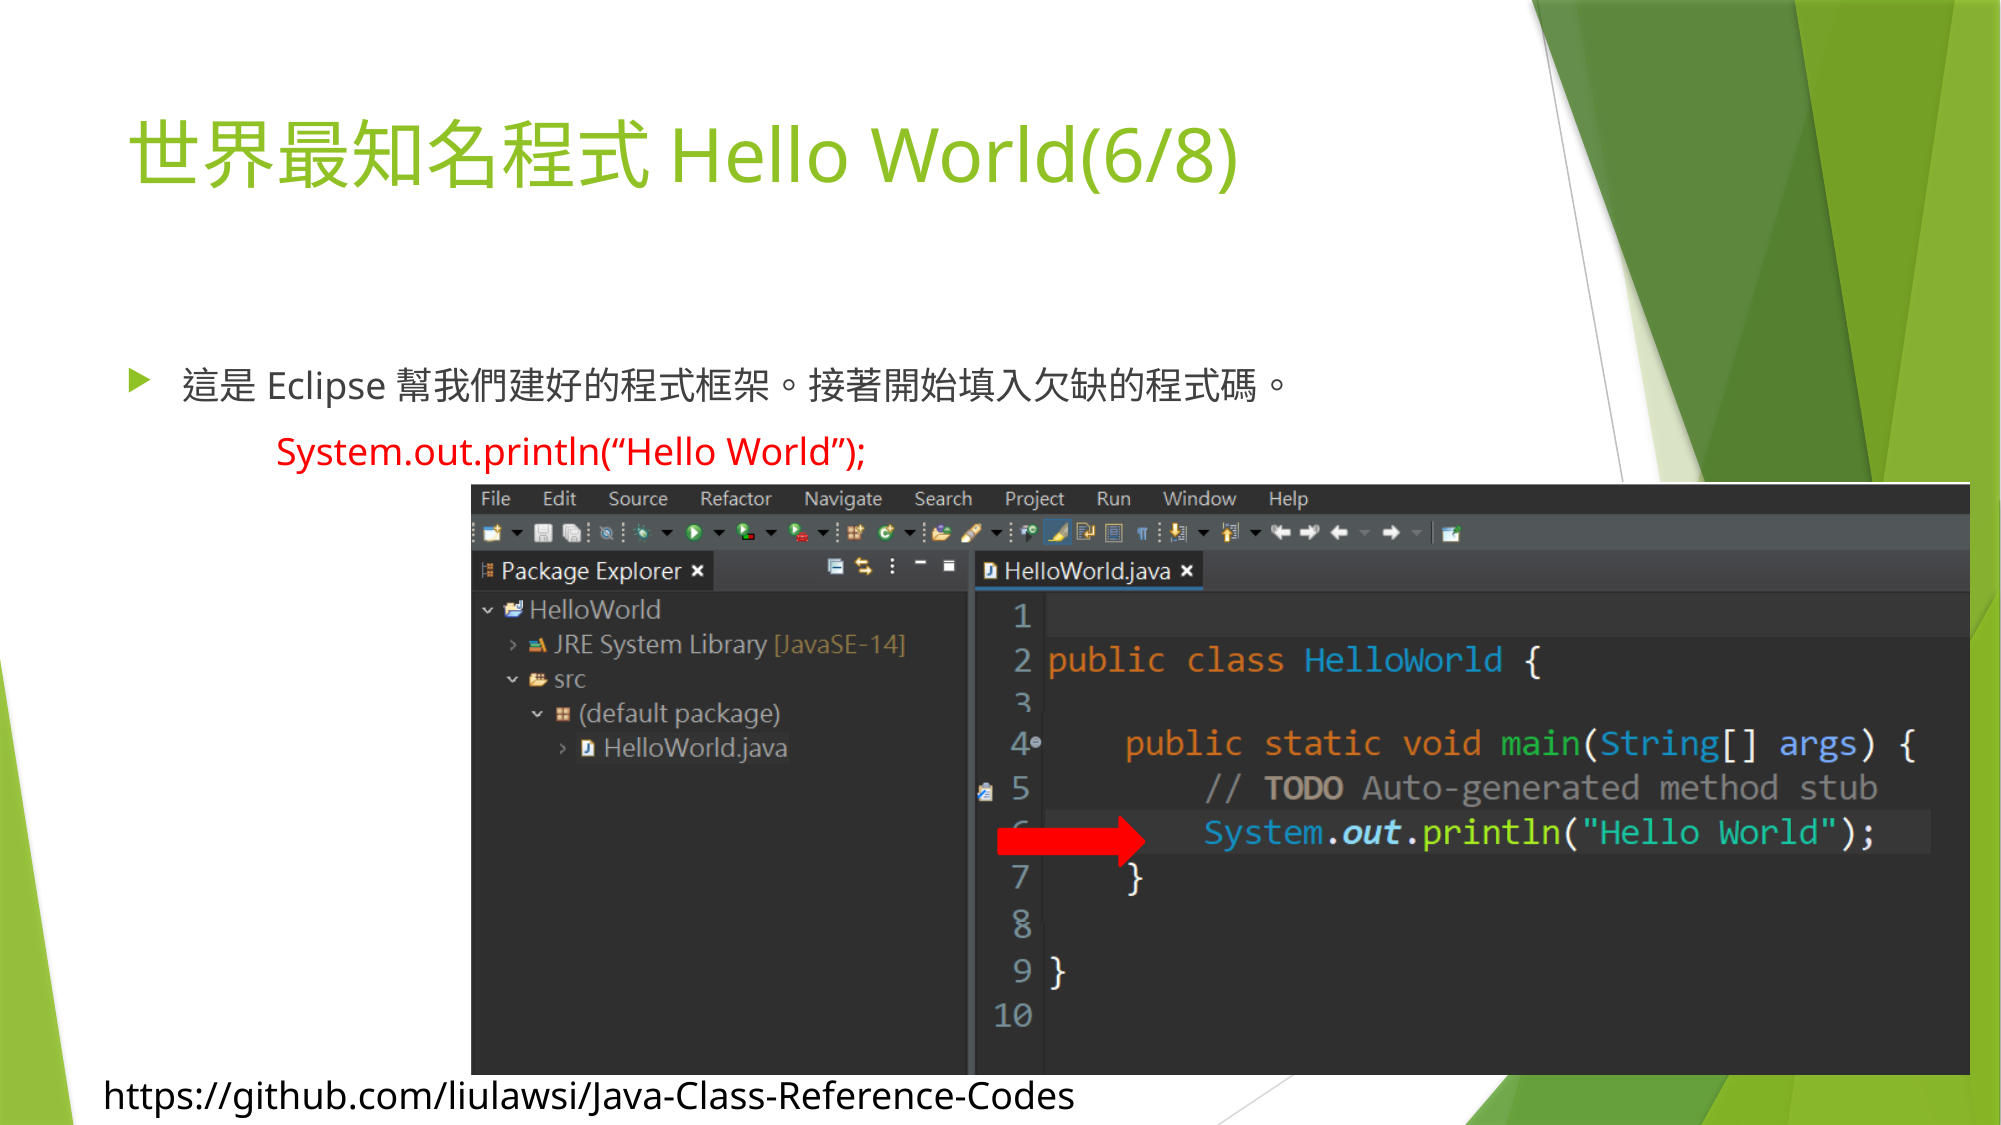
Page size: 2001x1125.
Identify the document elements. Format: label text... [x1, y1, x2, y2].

title 世界最知名程式Hello World(6/8) [111, 99, 1522, 317]
picture [470, 481, 1971, 1076]
list 這是Eclipse幫我們建好的程式框架。接著開始填入欠缺的程式碼。 System.out.println(“Hello World”); [111, 354, 1522, 992]
